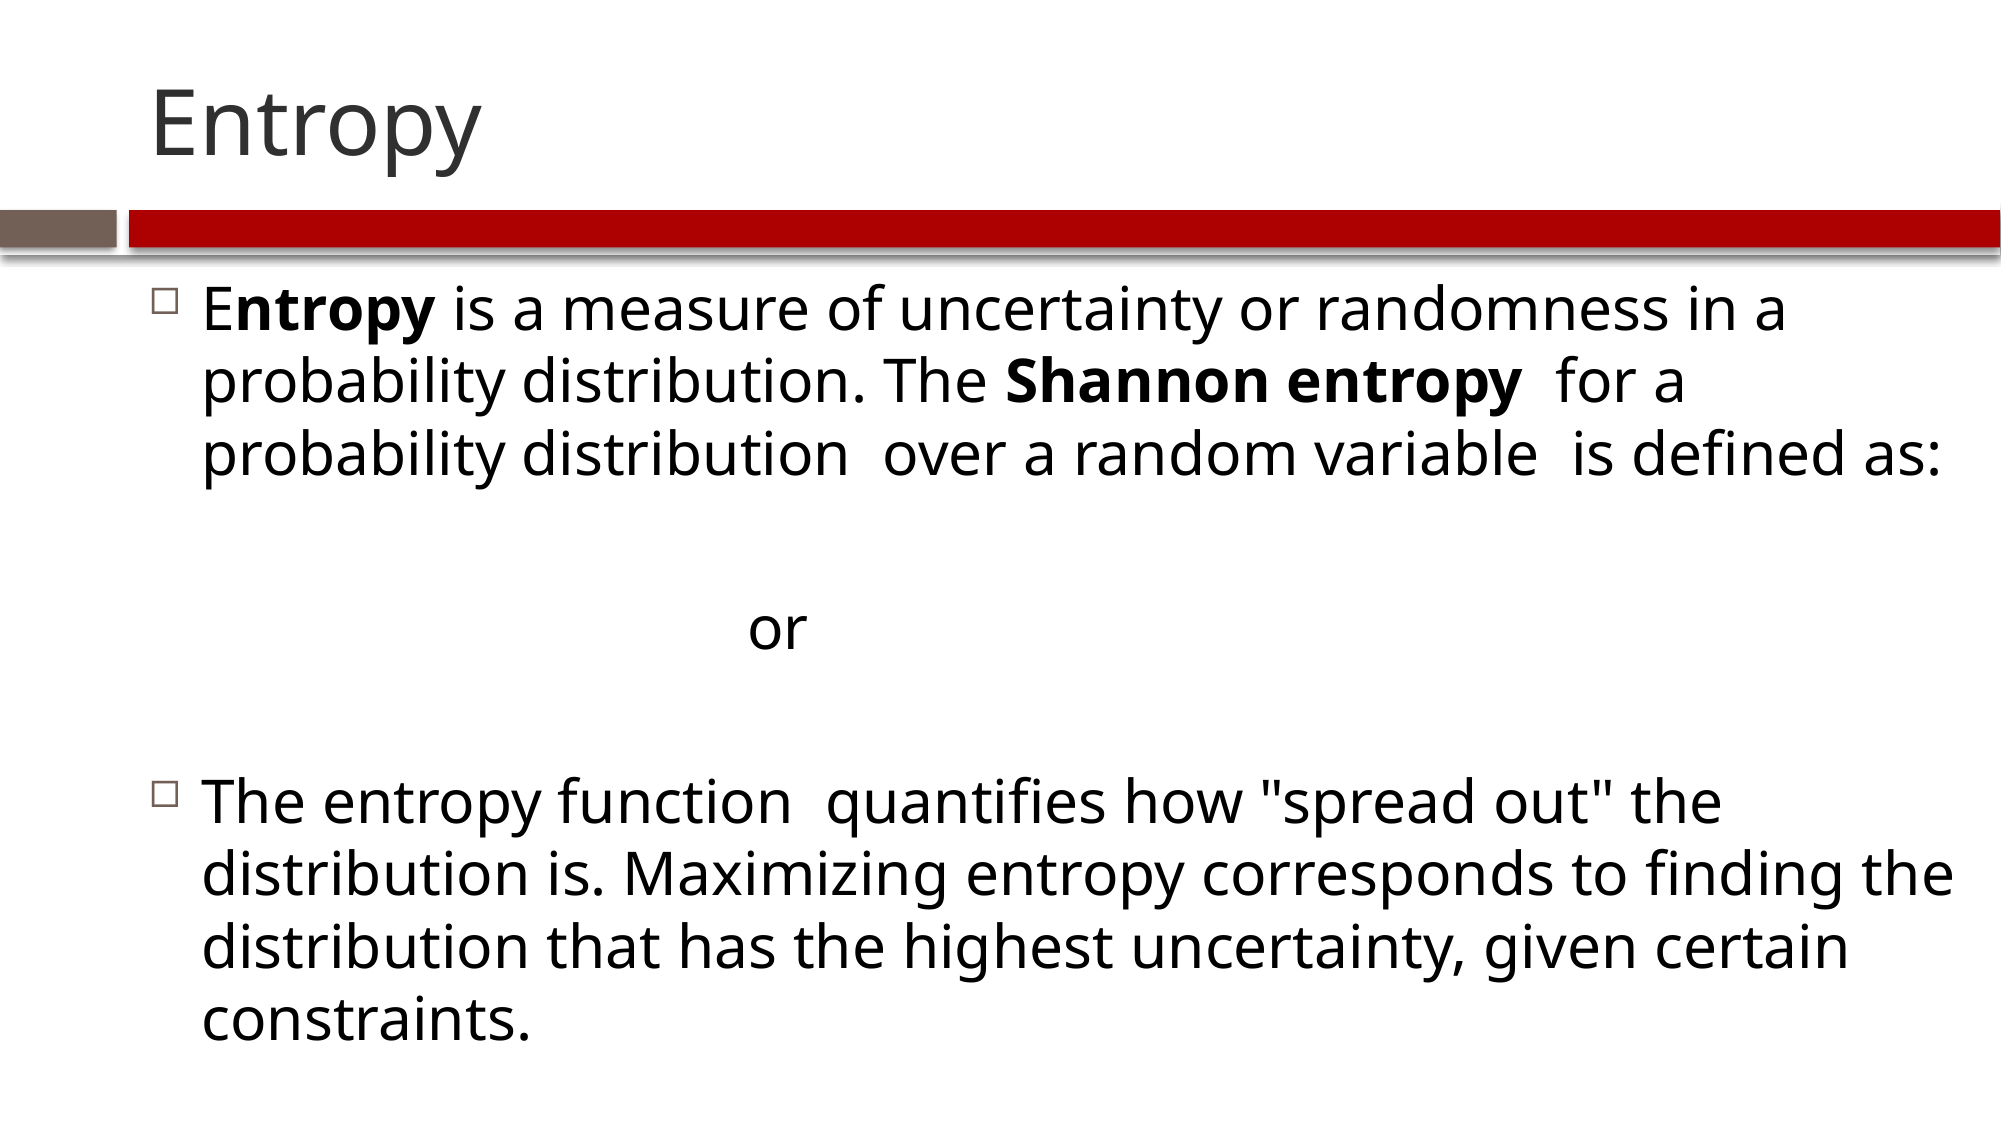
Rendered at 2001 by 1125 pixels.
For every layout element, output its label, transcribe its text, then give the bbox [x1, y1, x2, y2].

title Entropy [133, 37, 1918, 200]
